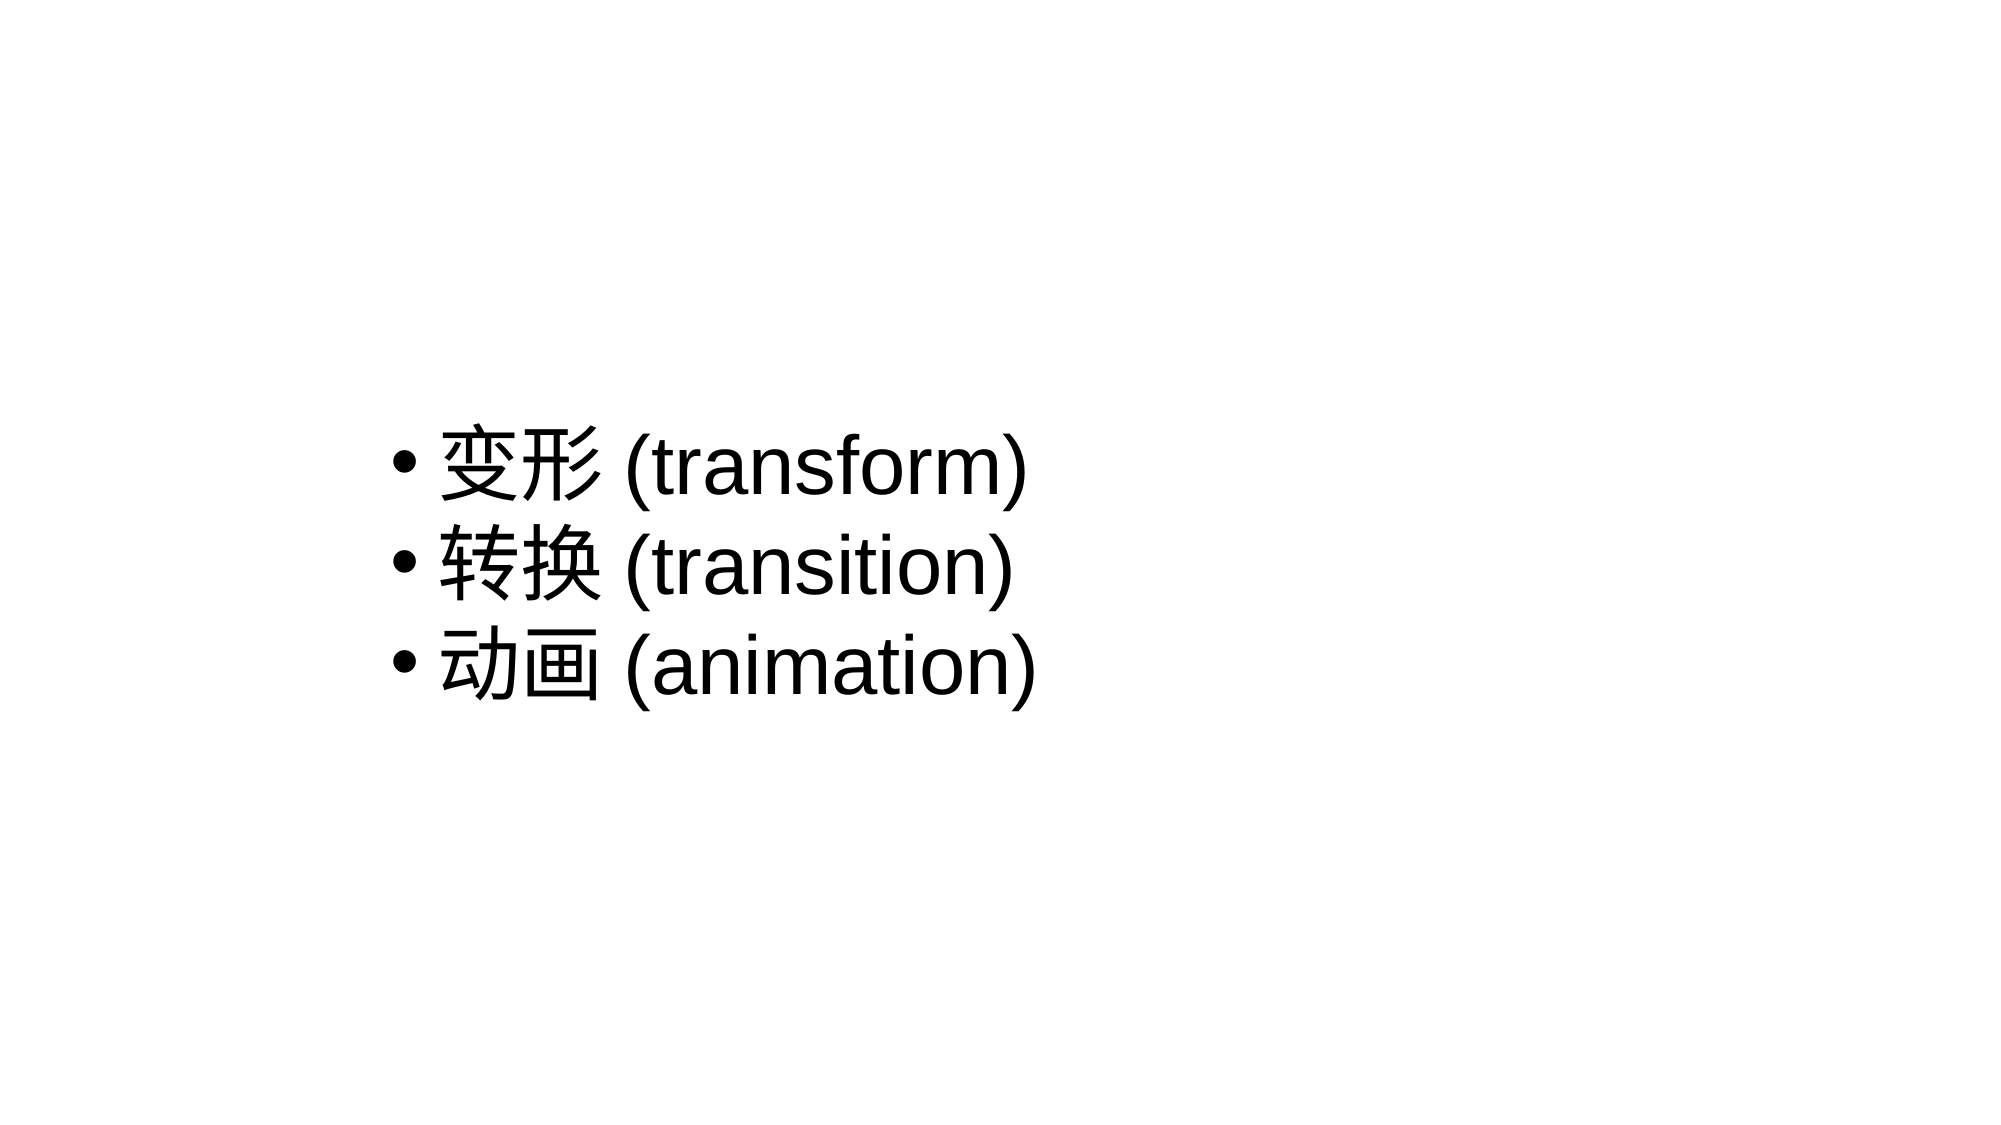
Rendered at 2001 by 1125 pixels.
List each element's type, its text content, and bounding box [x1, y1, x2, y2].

text_box 变形(transform) 转换(transition) 动画(animation) [375, 403, 1055, 719]
